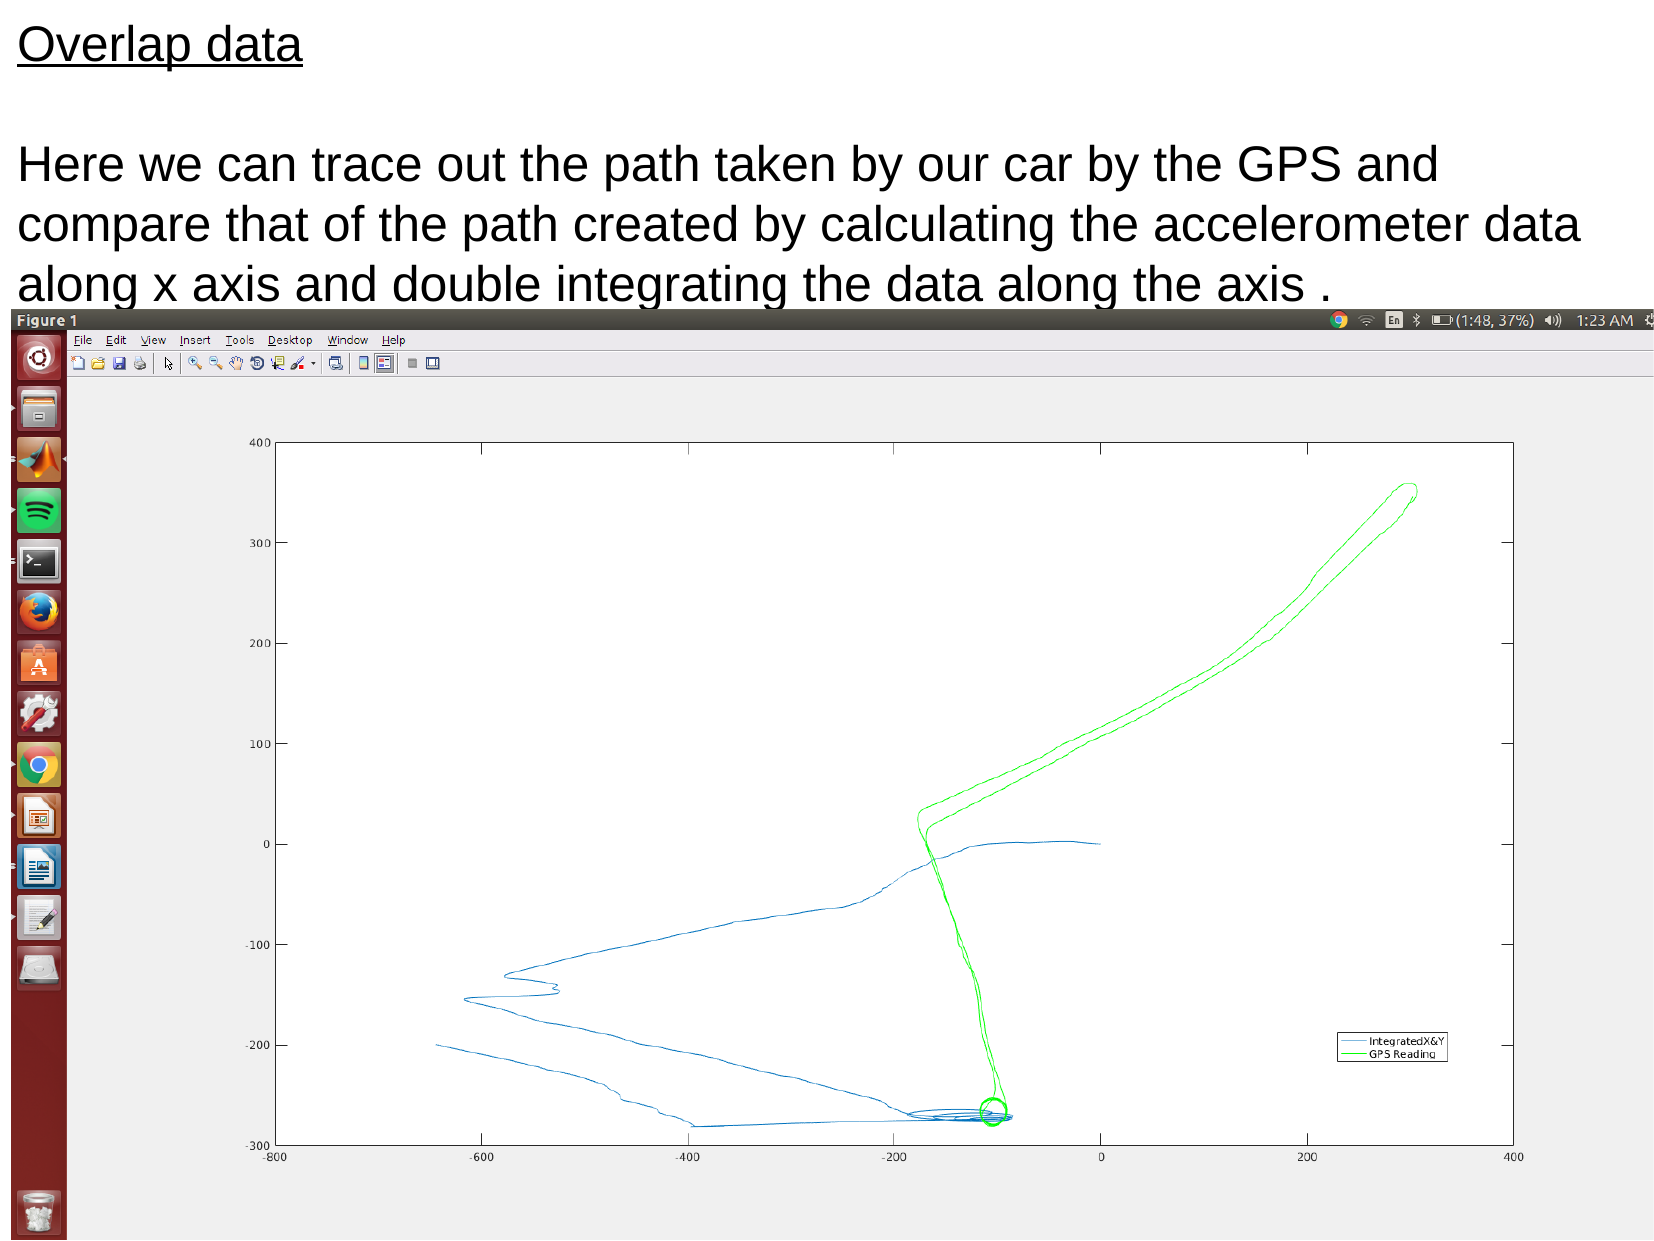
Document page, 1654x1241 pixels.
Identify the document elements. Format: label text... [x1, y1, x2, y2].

text_box Overlap data Here we can trace out the path taken by our car by the GPS and compare that of the path created by calculating the accelerometer data along x axis and double integrating the data along the axis . [2, 3, 1650, 300]
picture [11, 309, 1654, 1241]
